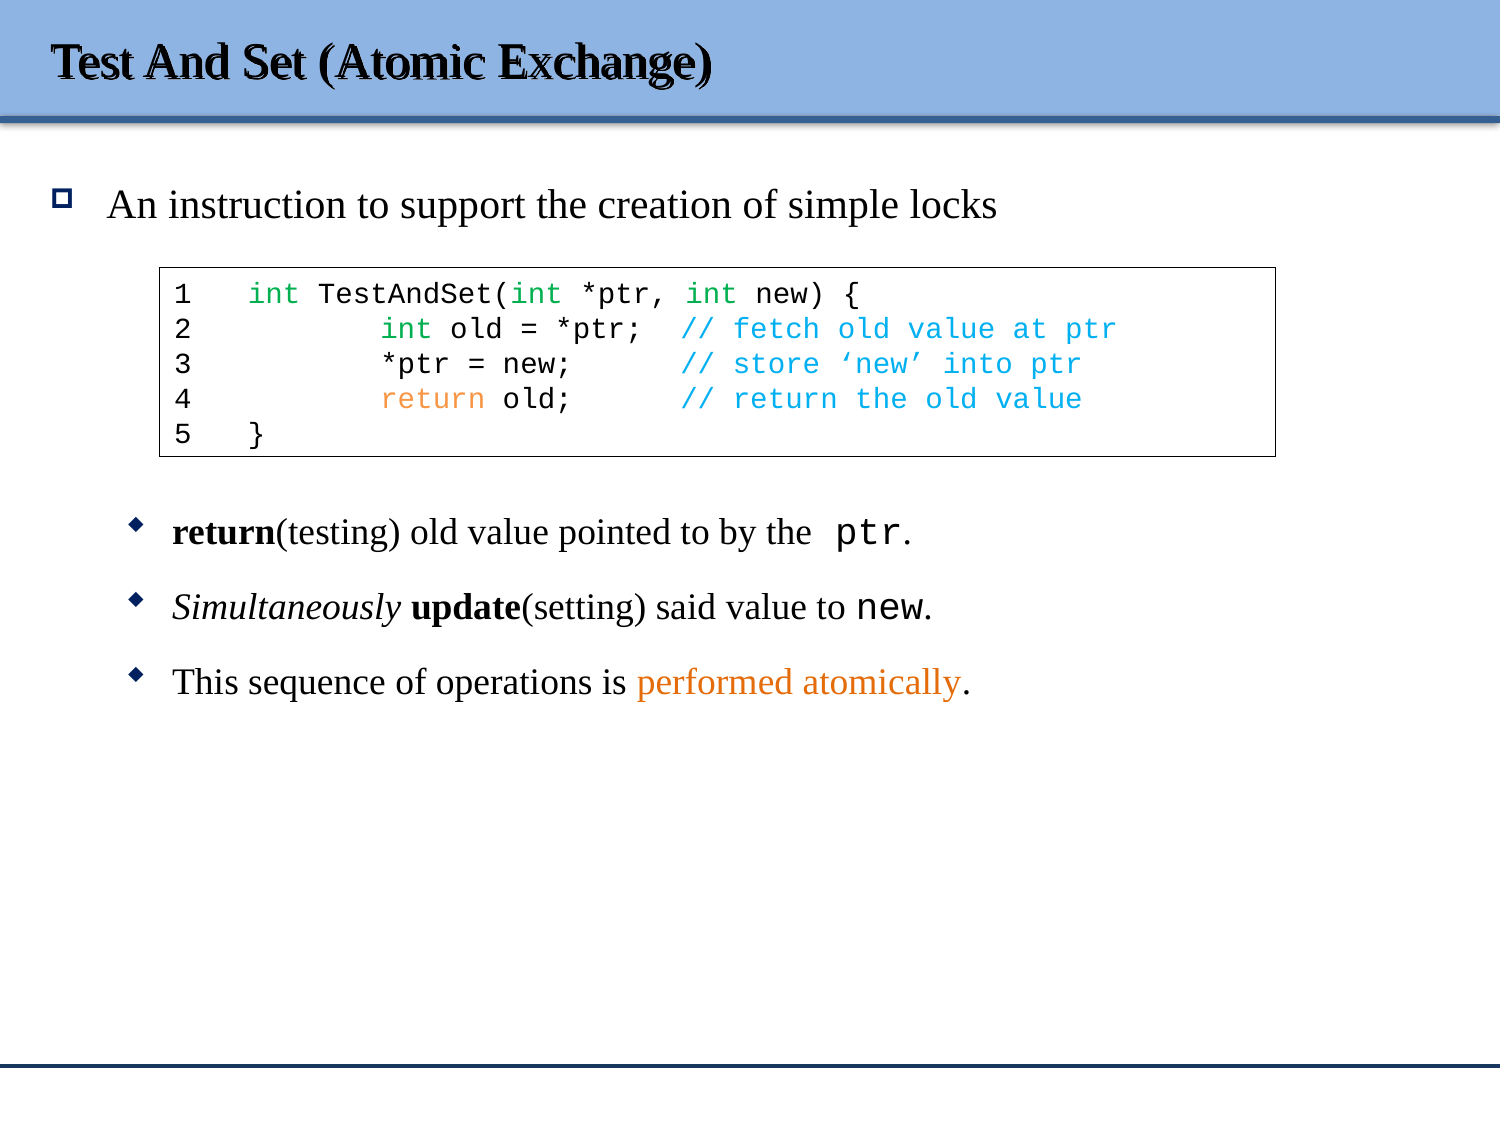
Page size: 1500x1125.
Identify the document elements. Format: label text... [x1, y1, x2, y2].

text_box int TestAndSet(int *ptr, int new) { int old = *ptr; // fetch old value at ptr *ptr = new; // store ‘new’ into ptr return old; // return the old value } [159, 267, 1276, 457]
list An instruction to support the creation of simple locks return(testing) old value pointed to by the ptr. Simultaneously update(setting) said value to new. This sequence of operations is performed atomically. [34, 144, 1477, 1048]
title Test And Set (Atomic Exchange) [34, 8, 1477, 106]
